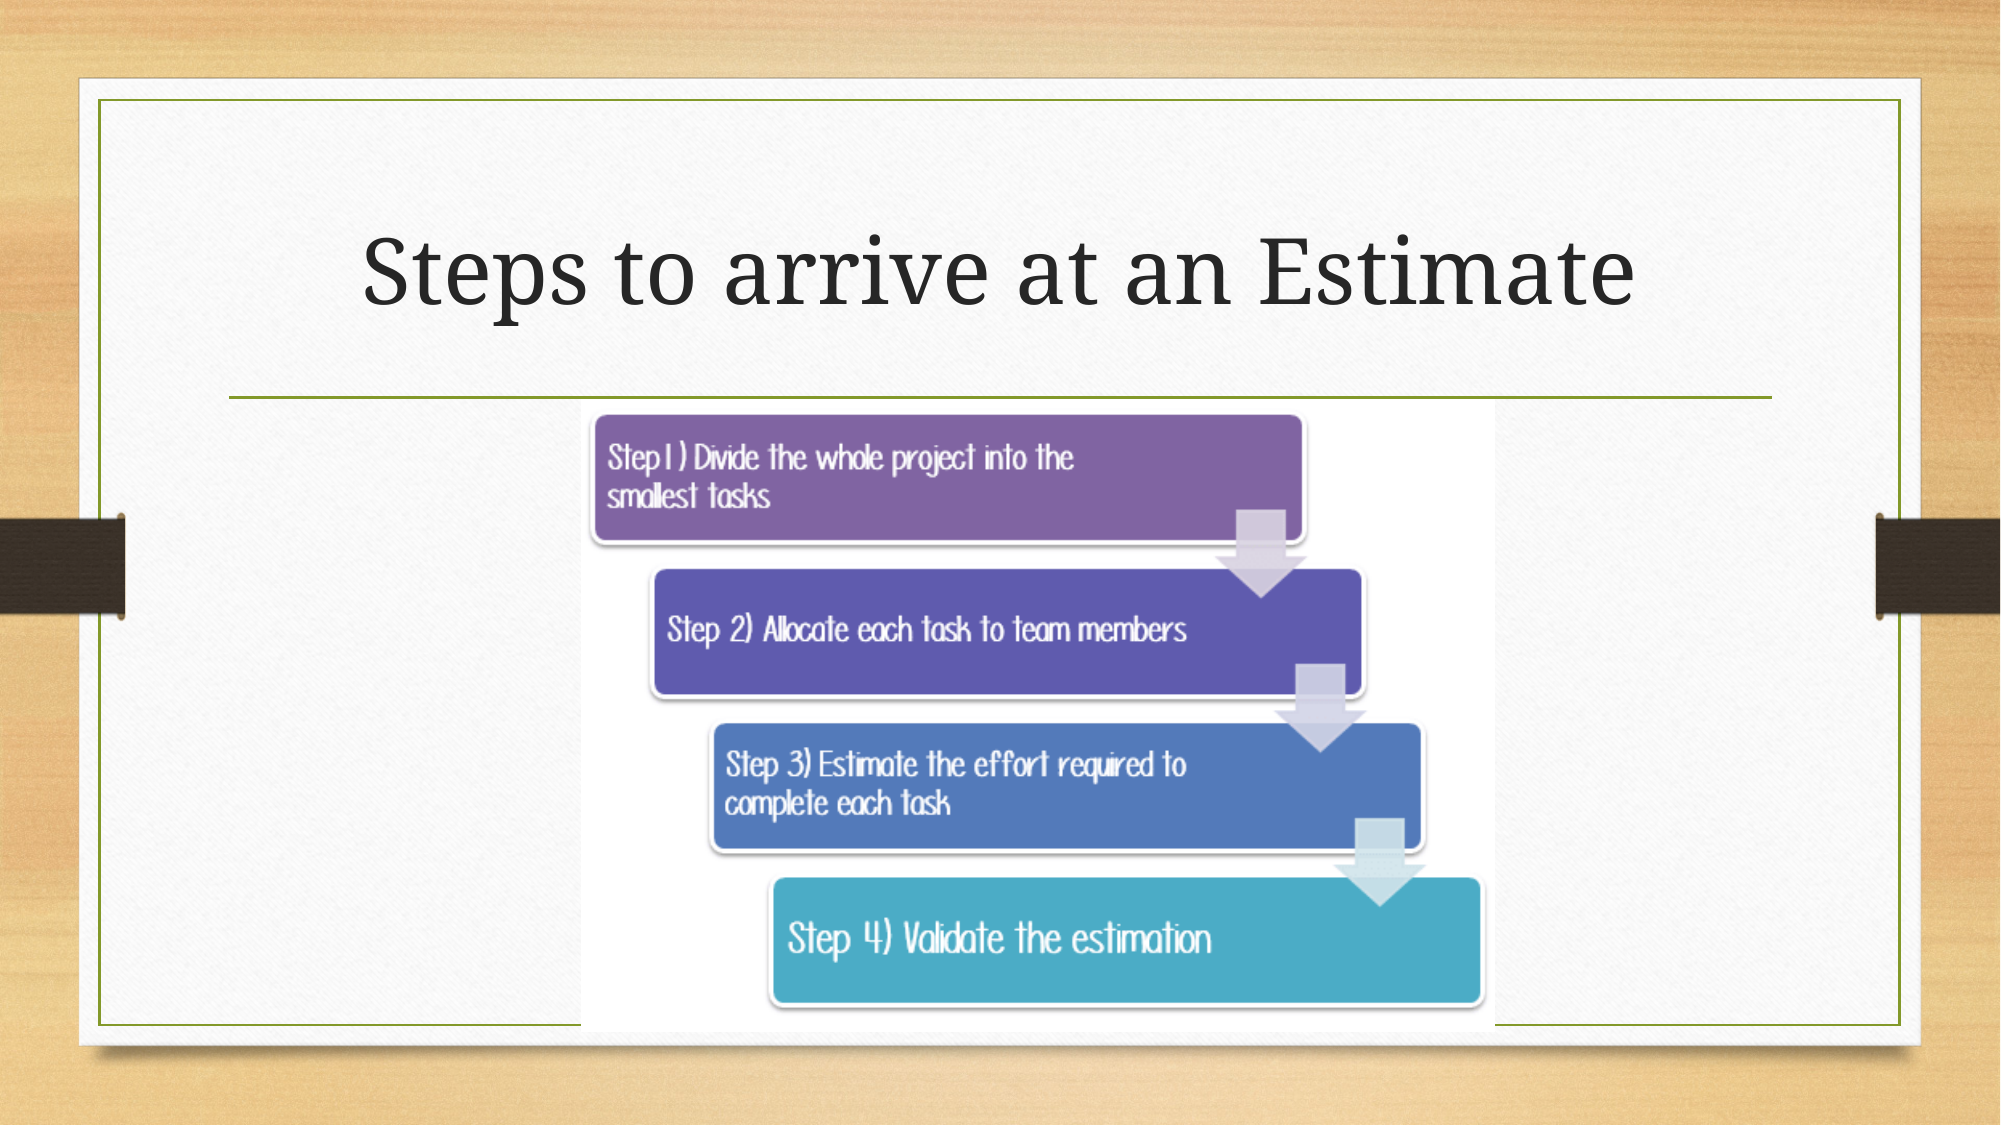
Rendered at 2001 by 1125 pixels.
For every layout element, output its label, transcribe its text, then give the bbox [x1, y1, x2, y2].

title Steps to arrive at an Estimate [212, 161, 1788, 375]
picture [0, 0, 2001, 1125]
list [581, 399, 1496, 1032]
